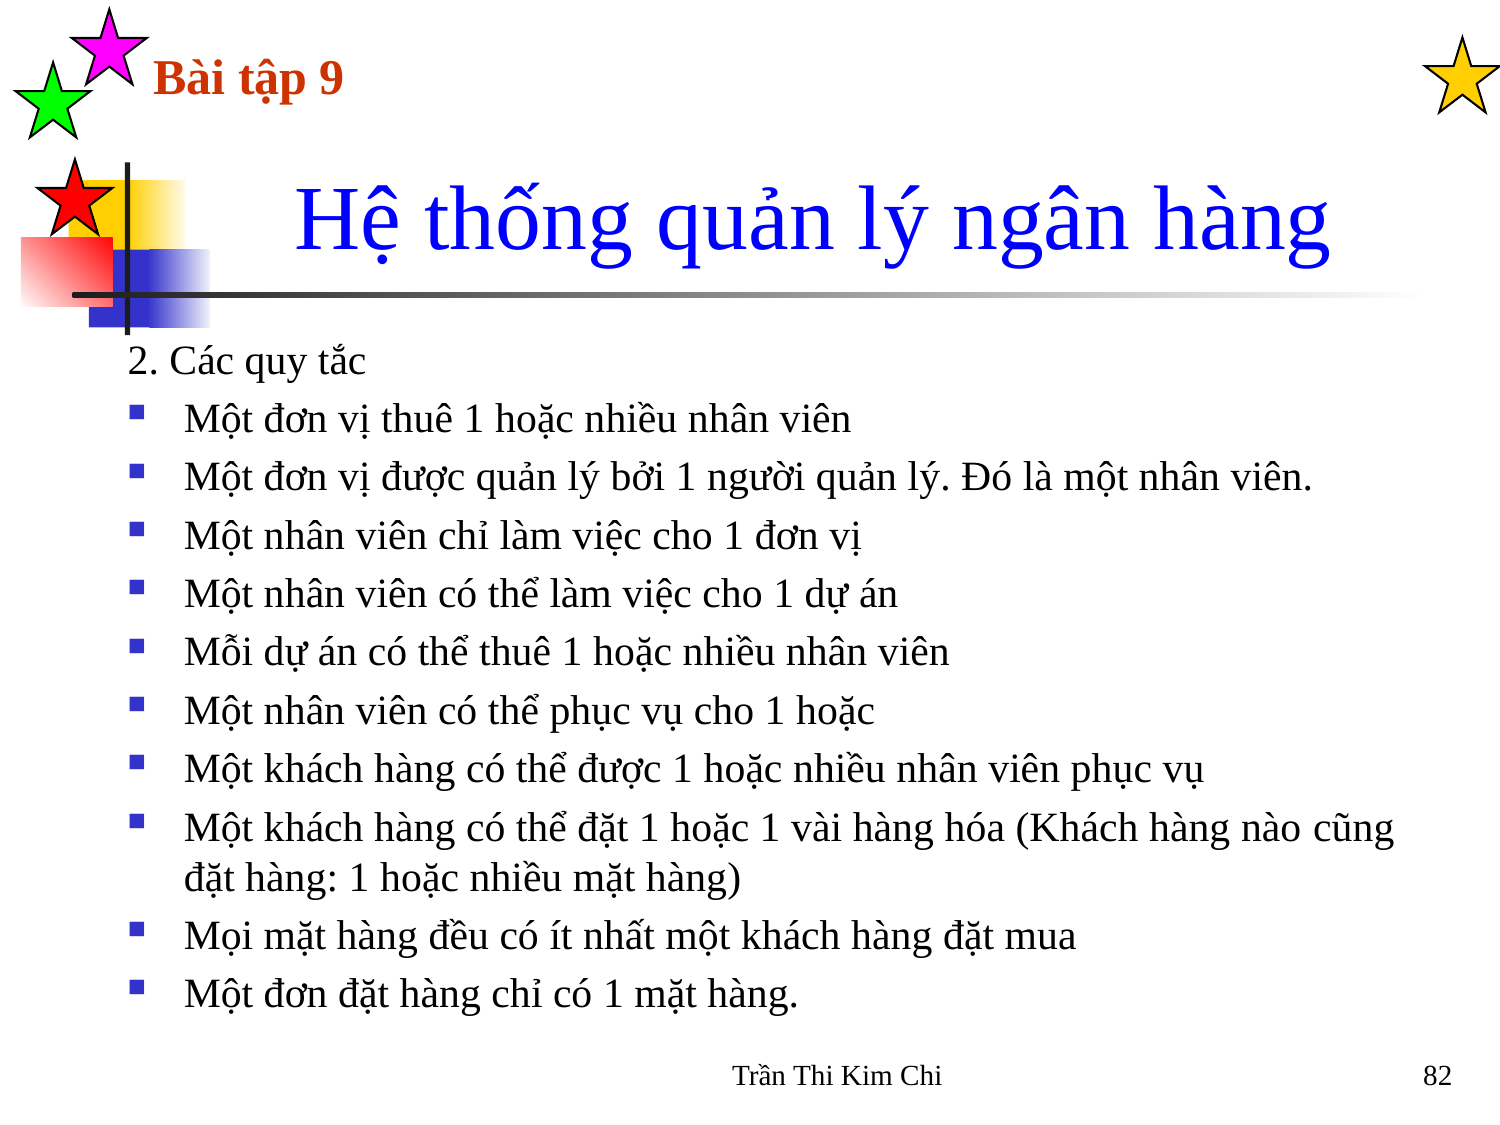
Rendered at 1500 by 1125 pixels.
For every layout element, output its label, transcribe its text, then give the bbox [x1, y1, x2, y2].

list 2. Các quy tắc Một đơn vị thuê 1 hoặc nhiều nhân viên Một đơn vị được quản lý bởi 1 người quản lý. Đó là một nhân viên. Một nhân viên chỉ làm việc cho 1 đơn vị Một nhân viên có thể làm việc cho 1 dự án Mỗi dự án có thể thuê 1 hoặc nhiều nhân viên Một nhân viên có thể phục vụ cho 1 hoặc Một khách hàng có thể được 1 hoặc nhiều nhân viên phục vụ Một khách hàng có thể đặt 1 hoặc 1 vài hàng hóa (Khách hàng nào cũng đặt hàng: 1 hoặc nhiều mặt hàng) Mọi mặt hàng đều có ít nhất một khách hàng đặt mua Một đơn đặt hàng chỉ có 1 mặt hàng. [112, 324, 1425, 1075]
footer Trần Thi Kim Chi [600, 1024, 1075, 1100]
title Hệ thống quản lý ngân hàng [121, 187, 1500, 275]
text_box Bài tập 9 [138, 37, 361, 173]
slide_number 82 [1155, 1024, 1468, 1100]
